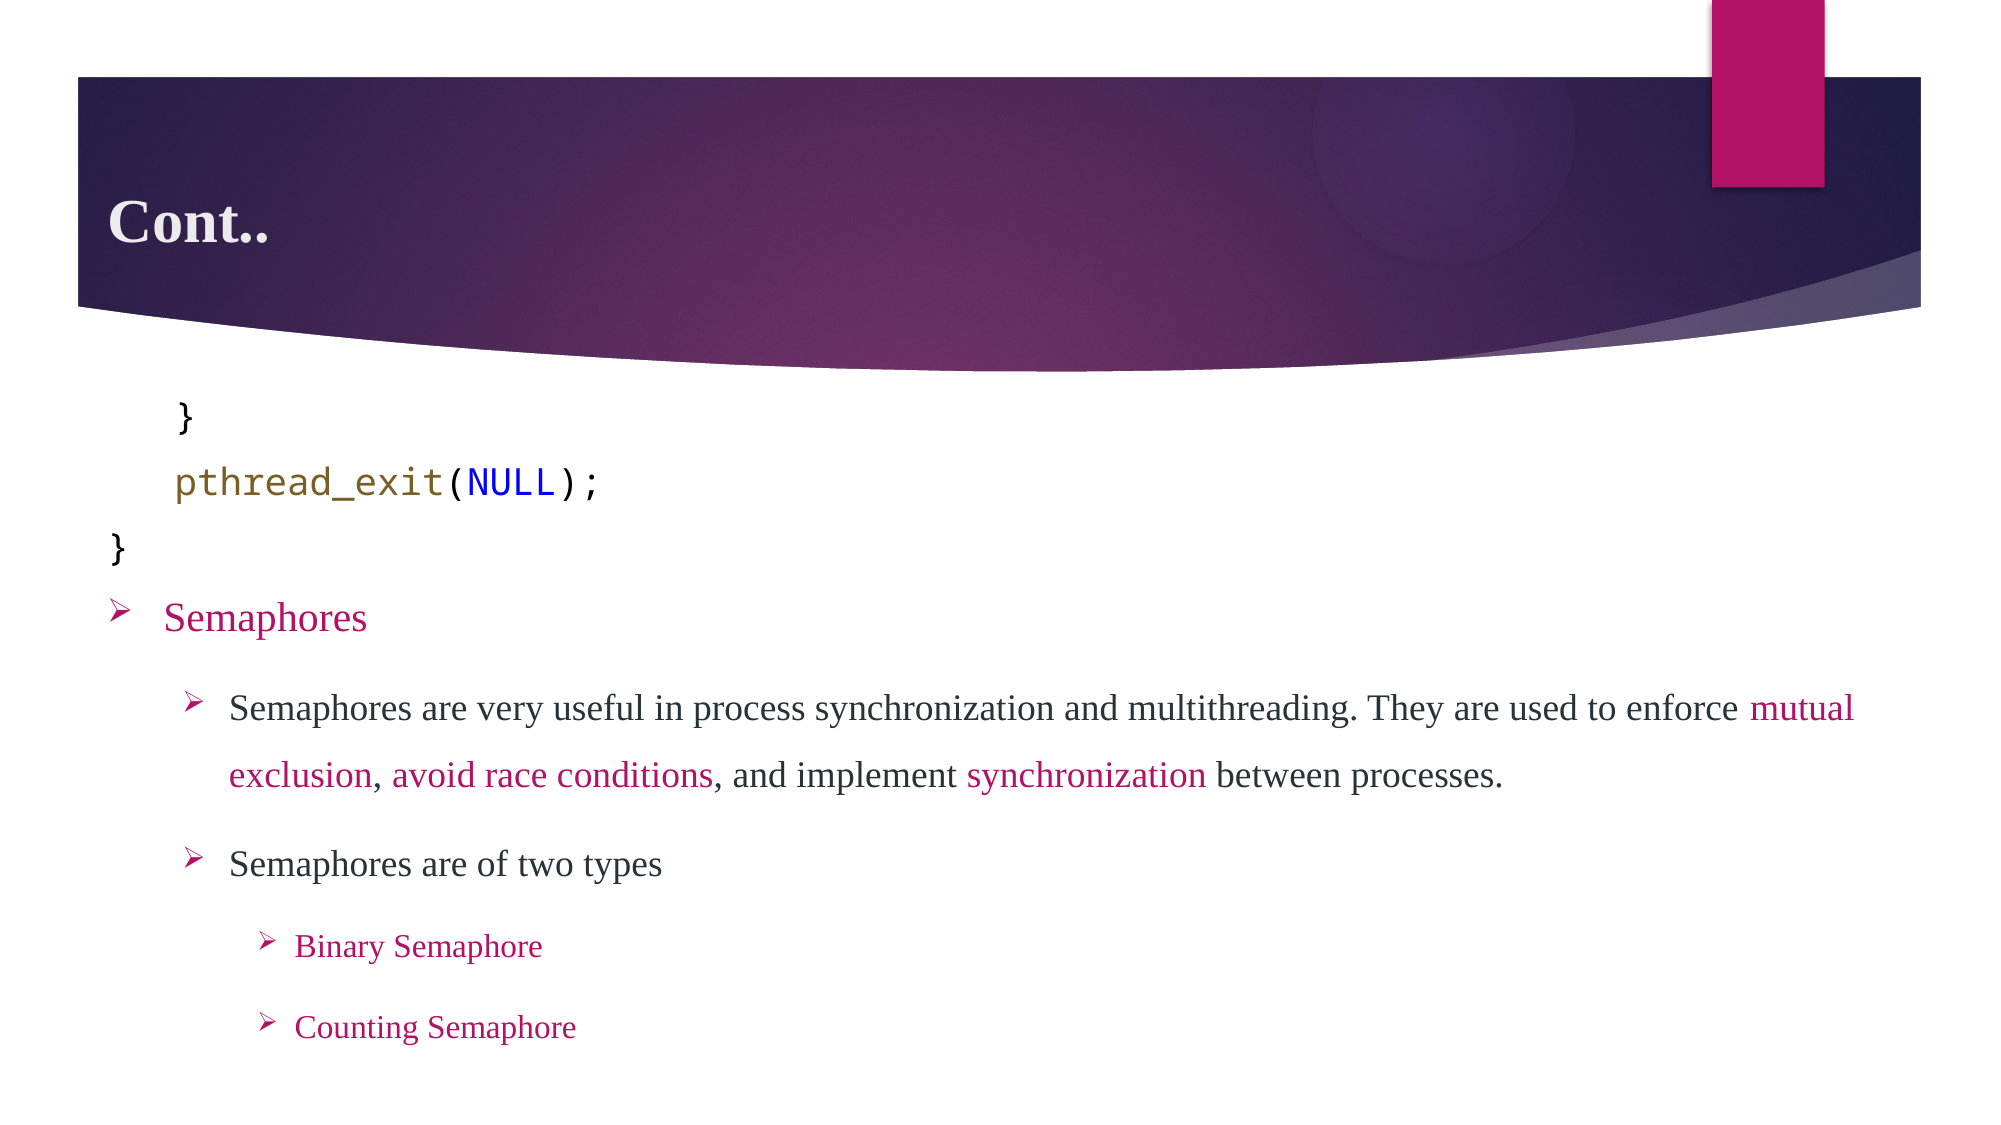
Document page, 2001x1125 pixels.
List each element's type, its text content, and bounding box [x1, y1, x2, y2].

title Cont.. [92, 159, 1627, 276]
list } pthread_exit(NULL); } Semaphores Semaphores are very useful in process synchronization and multithreading. They are used to enforce mutual exclusion, avoid race conditions, and implement synchronization between processes. Semaphores are of two types Binary Semaphore Counting Semaphore [92, 384, 1911, 1100]
